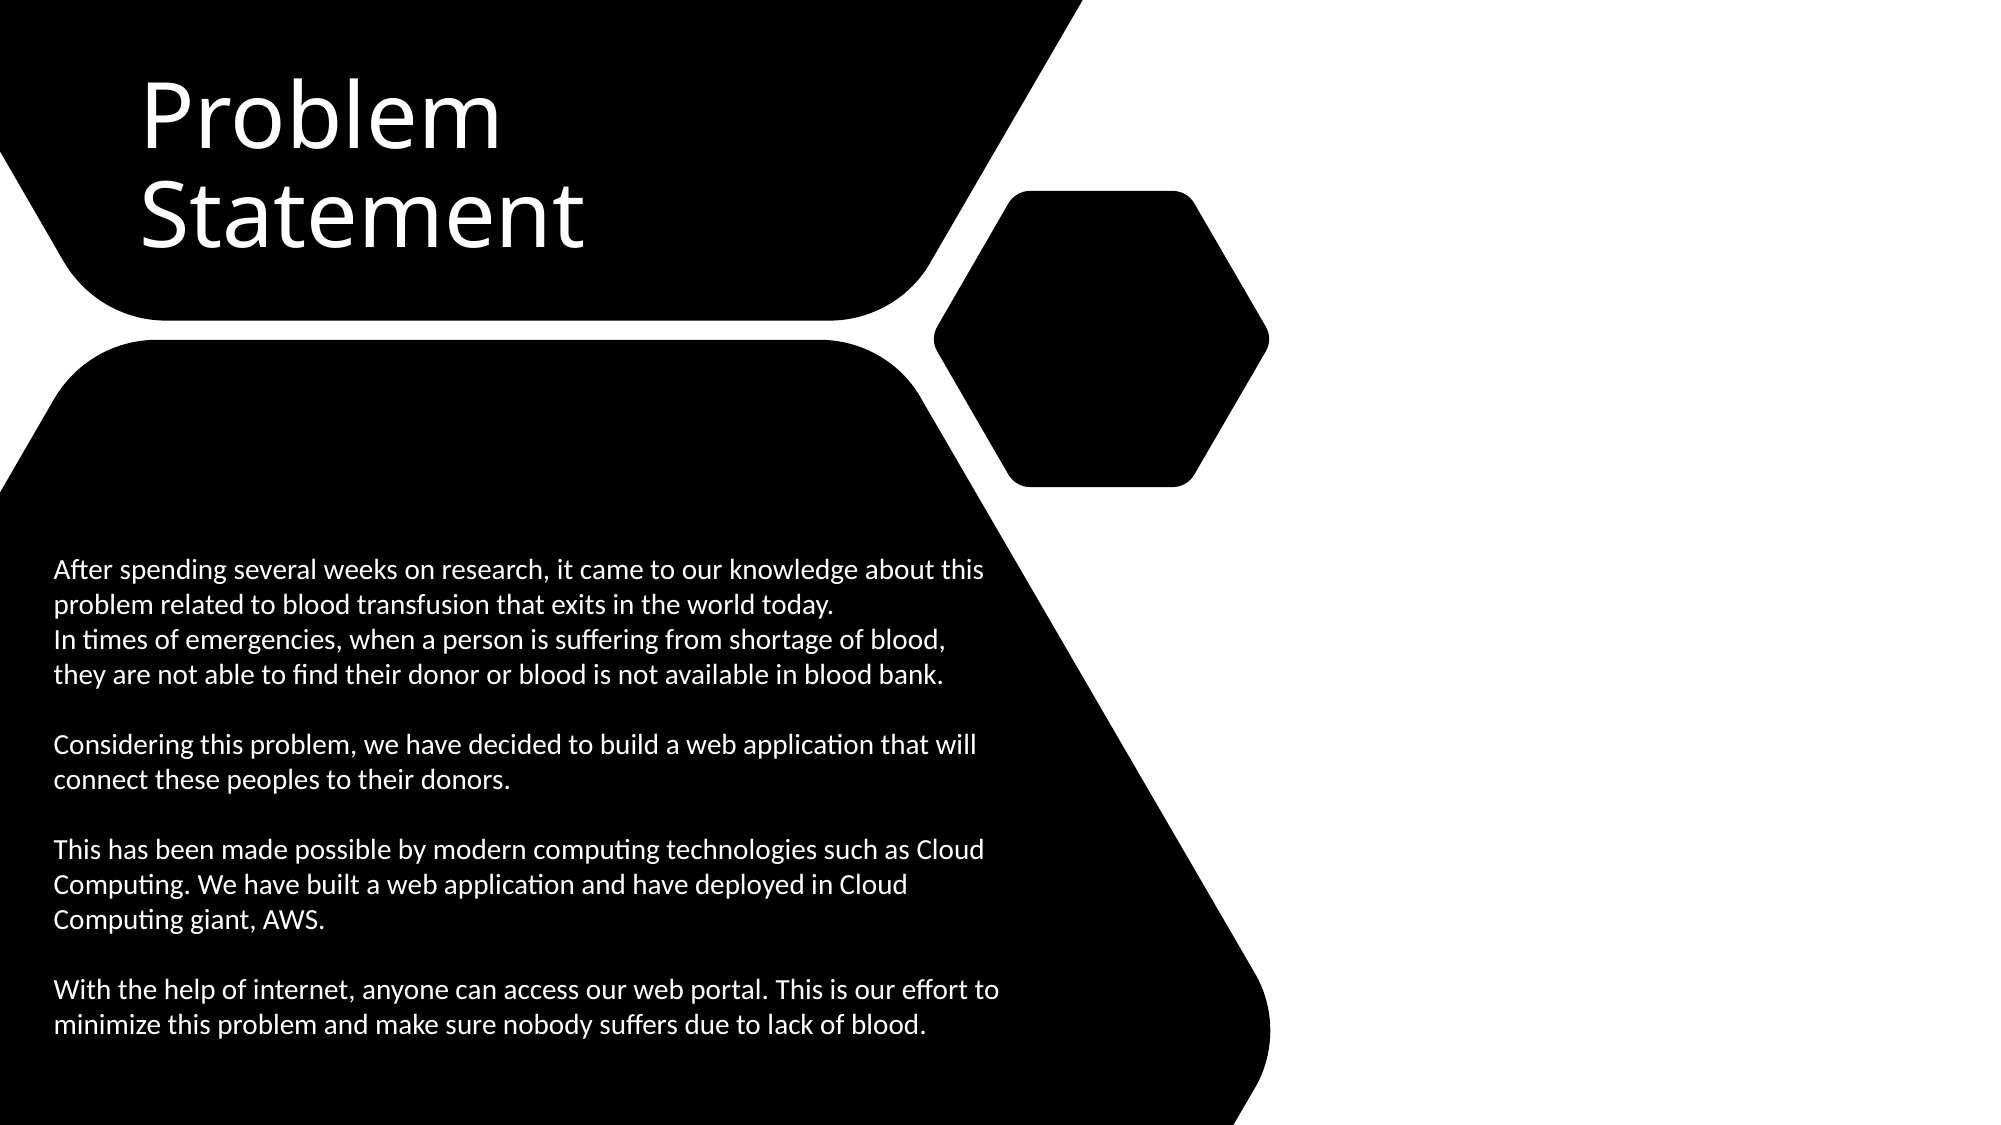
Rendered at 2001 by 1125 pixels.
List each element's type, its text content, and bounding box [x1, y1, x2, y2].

text_box After spending several weeks on research, it came to our knowledge about this problem related to blood transfusion that exits in the world today. In times of emergencies, when a person is suffering from shortage of blood, they are not able to find their donor or blood is not available in blood bank. Considering this problem, we have decided to build a web application that will connect these peoples to their donors. This has been made possible by modern computing technologies such as Cloud Computing. We have built a web application and have deployed in Cloud Computing giant, AWS. With the help of internet, anyone can access our web portal. This is our effort to minimize this problem and make sure nobody suffers due to lack of blood. [38, 543, 1017, 1048]
text_box [0, 338, 1272, 1125]
text_box Problem Statement [124, 57, 906, 280]
text_box [932, 189, 1271, 489]
text_box [0, 0, 1084, 322]
text_box [0, 0, 2000, 1125]
